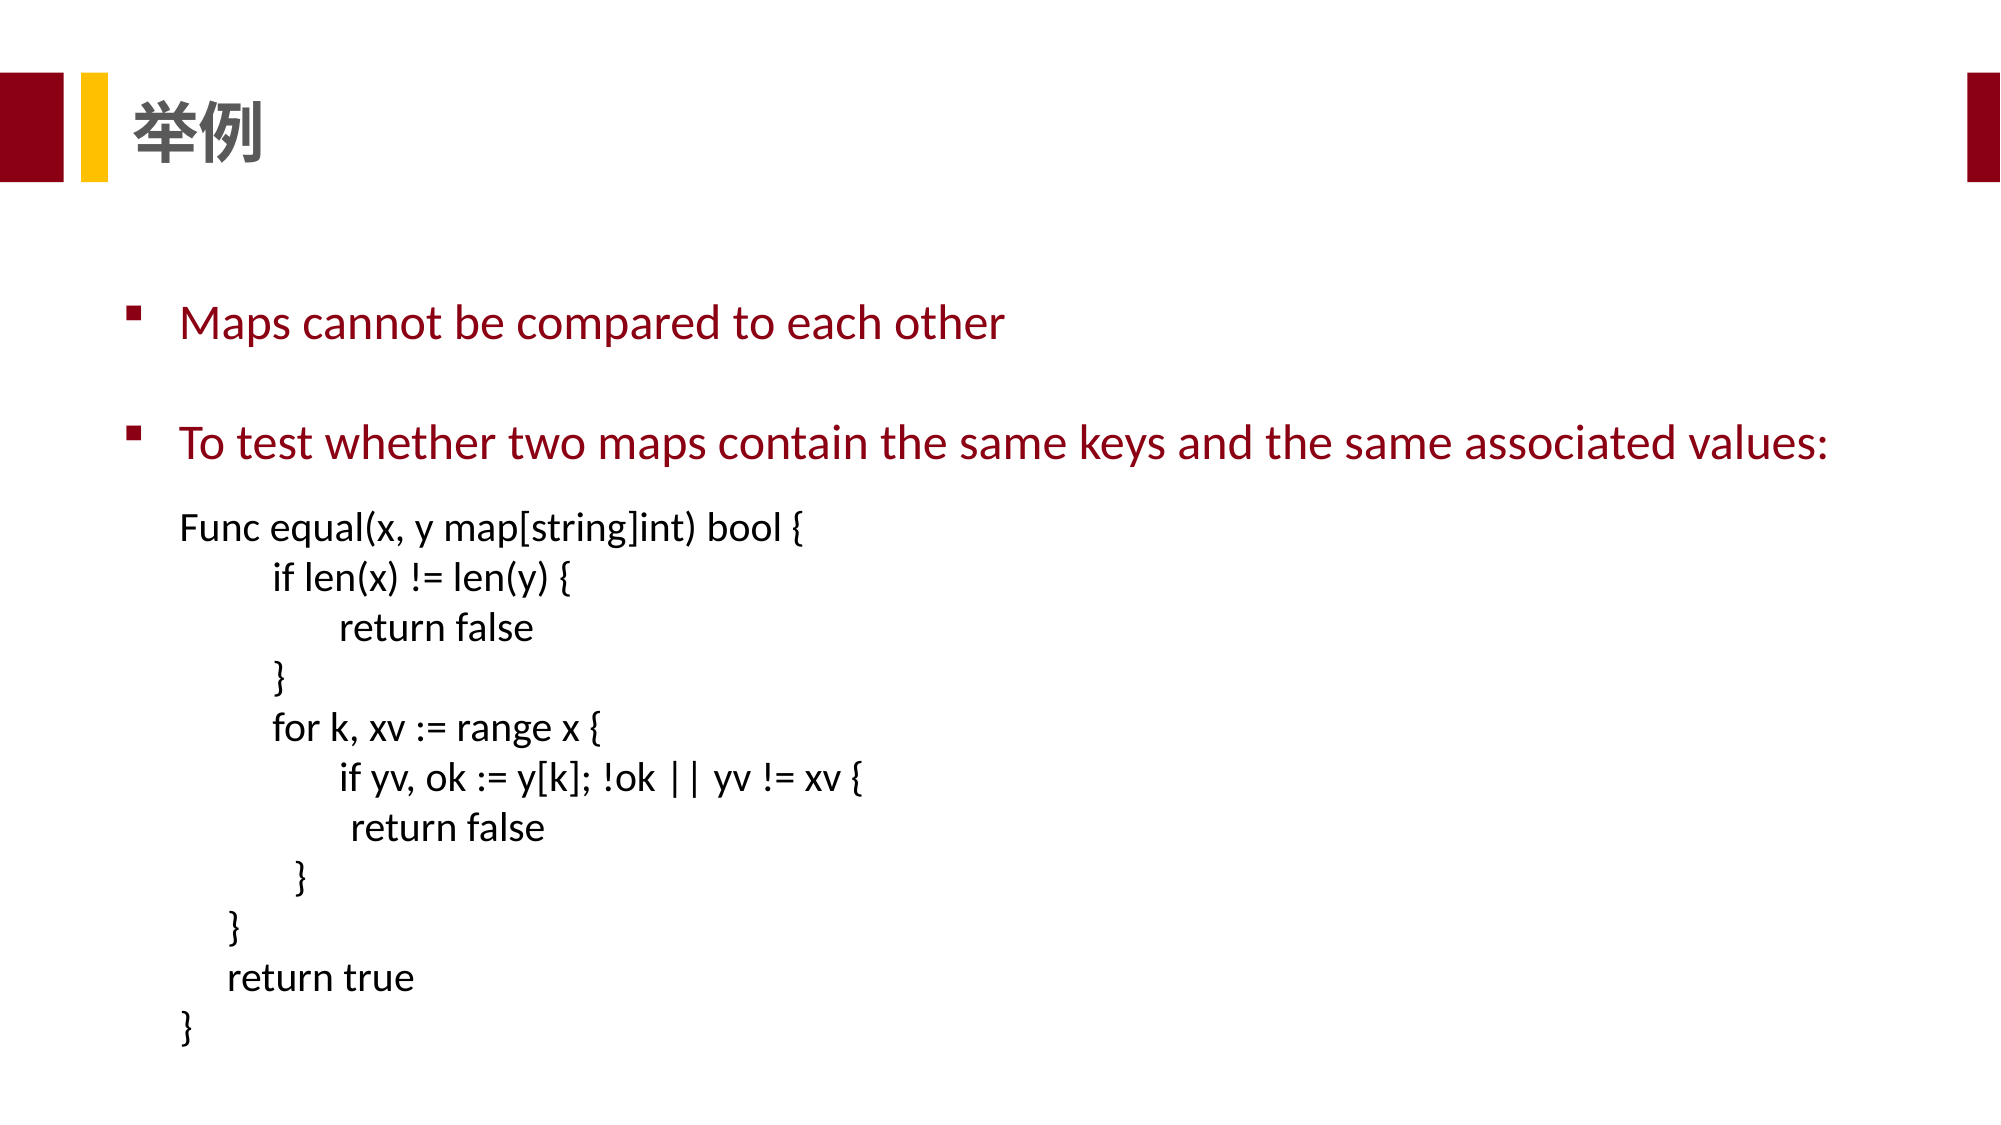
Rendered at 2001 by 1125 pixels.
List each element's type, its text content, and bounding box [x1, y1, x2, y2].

text_box Maps cannot be compared to each other To test whether two maps contain the same keys and the same associated values: Func equal(x, y map[string]int) bool { if len(x) != len(y) { return false } for k, xv := range x { if yv, ok := y[k]; !ok || yv != xv { return false } } return true } [107, 221, 1944, 1057]
text_box [0, 71, 65, 183]
text_box [80, 71, 109, 183]
text_box 举例 [132, 91, 1944, 172]
text_box [1966, 71, 2000, 183]
